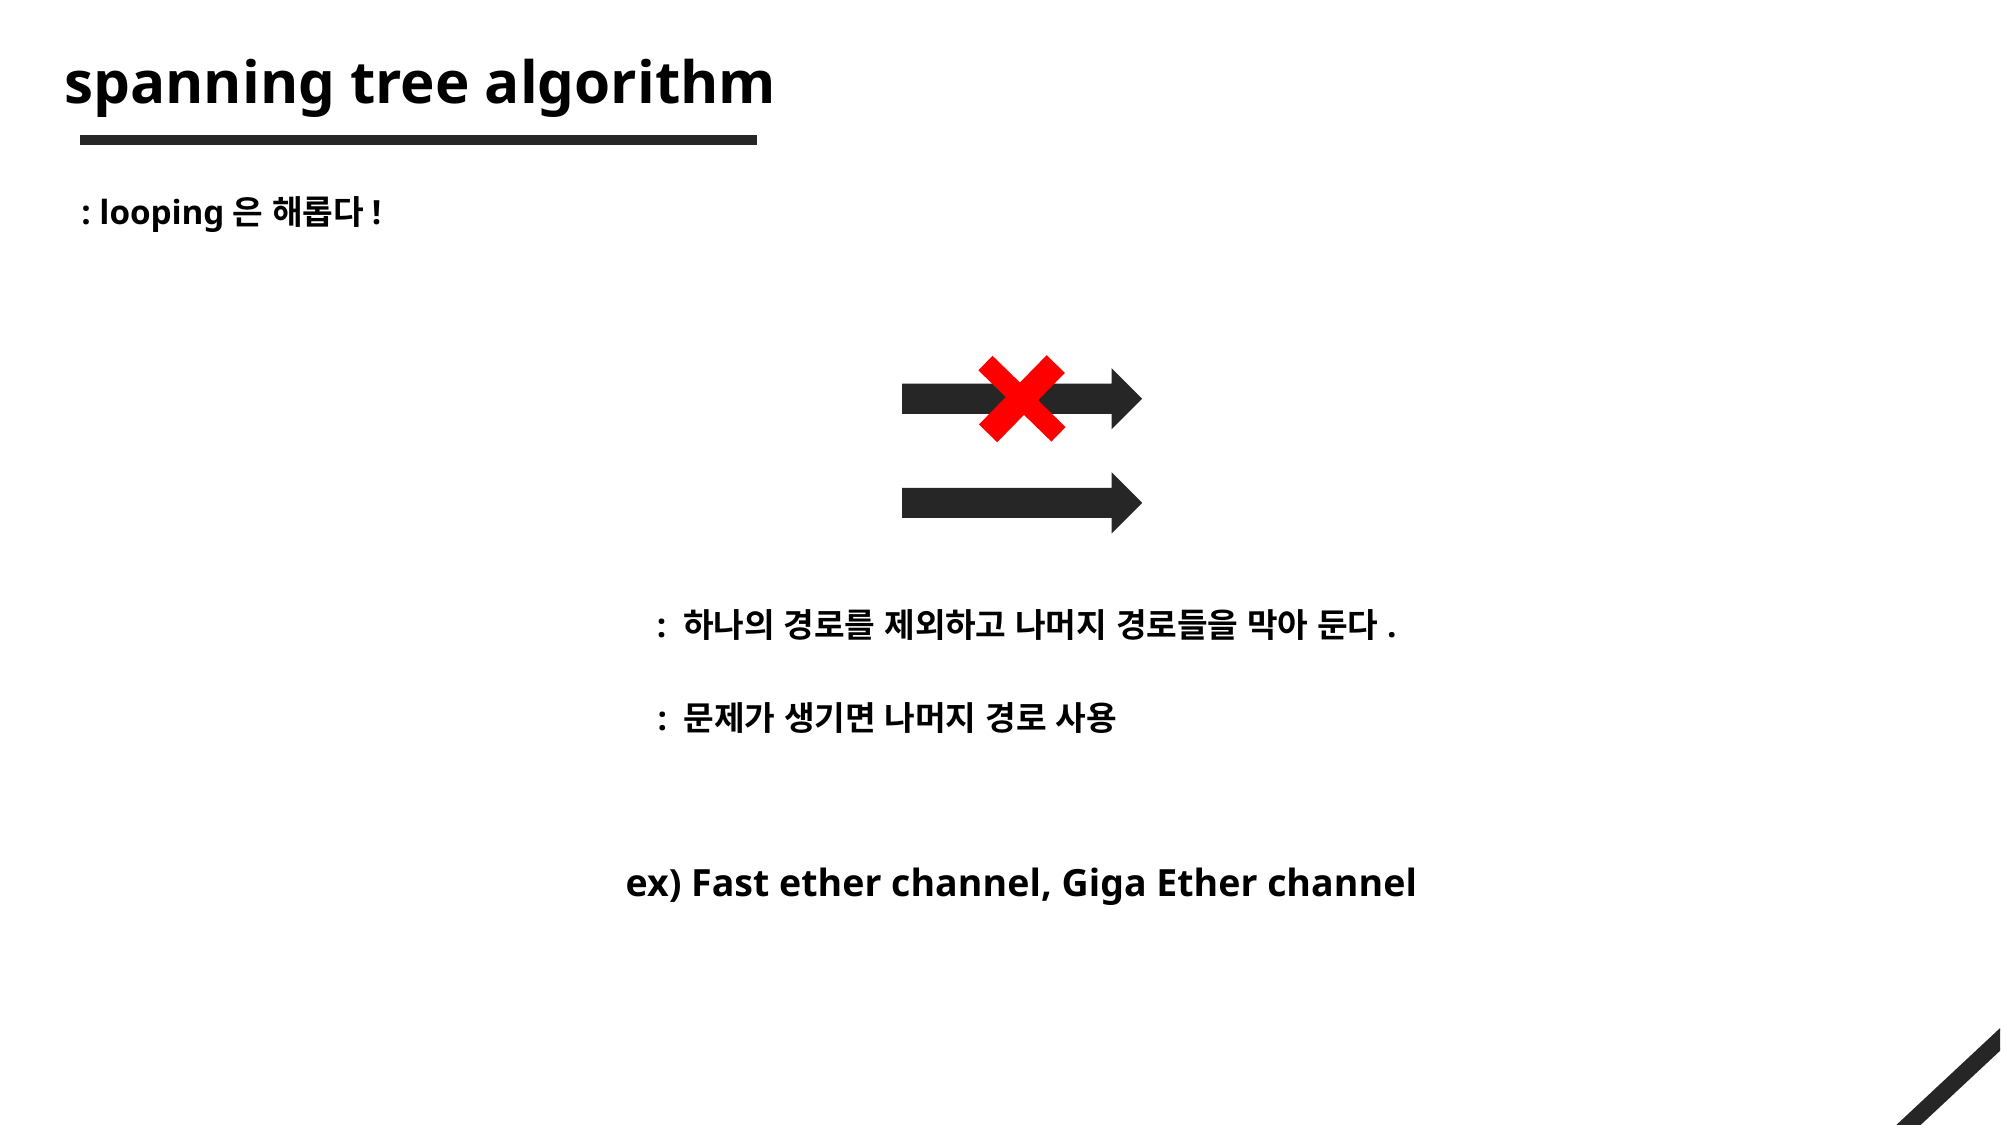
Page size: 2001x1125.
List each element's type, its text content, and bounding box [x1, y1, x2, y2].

text_box spanning tree algorithm [50, 37, 791, 123]
text_box [902, 383, 1004, 414]
text_box [1039, 368, 1143, 430]
text_box ex) Fast ether channel, Giga Ether channel [610, 851, 1433, 911]
text_box : 하나의 경로를 제외하고 나머지 경로들을 막아 둔다. [642, 596, 1412, 652]
text_box [978, 355, 1066, 443]
text_box [80, 135, 757, 145]
text_box : 문제가 생기면 나머지 경로 사용 [642, 690, 1133, 745]
text_box : looping은 해롭다! [66, 184, 397, 239]
text_box [902, 472, 1143, 534]
